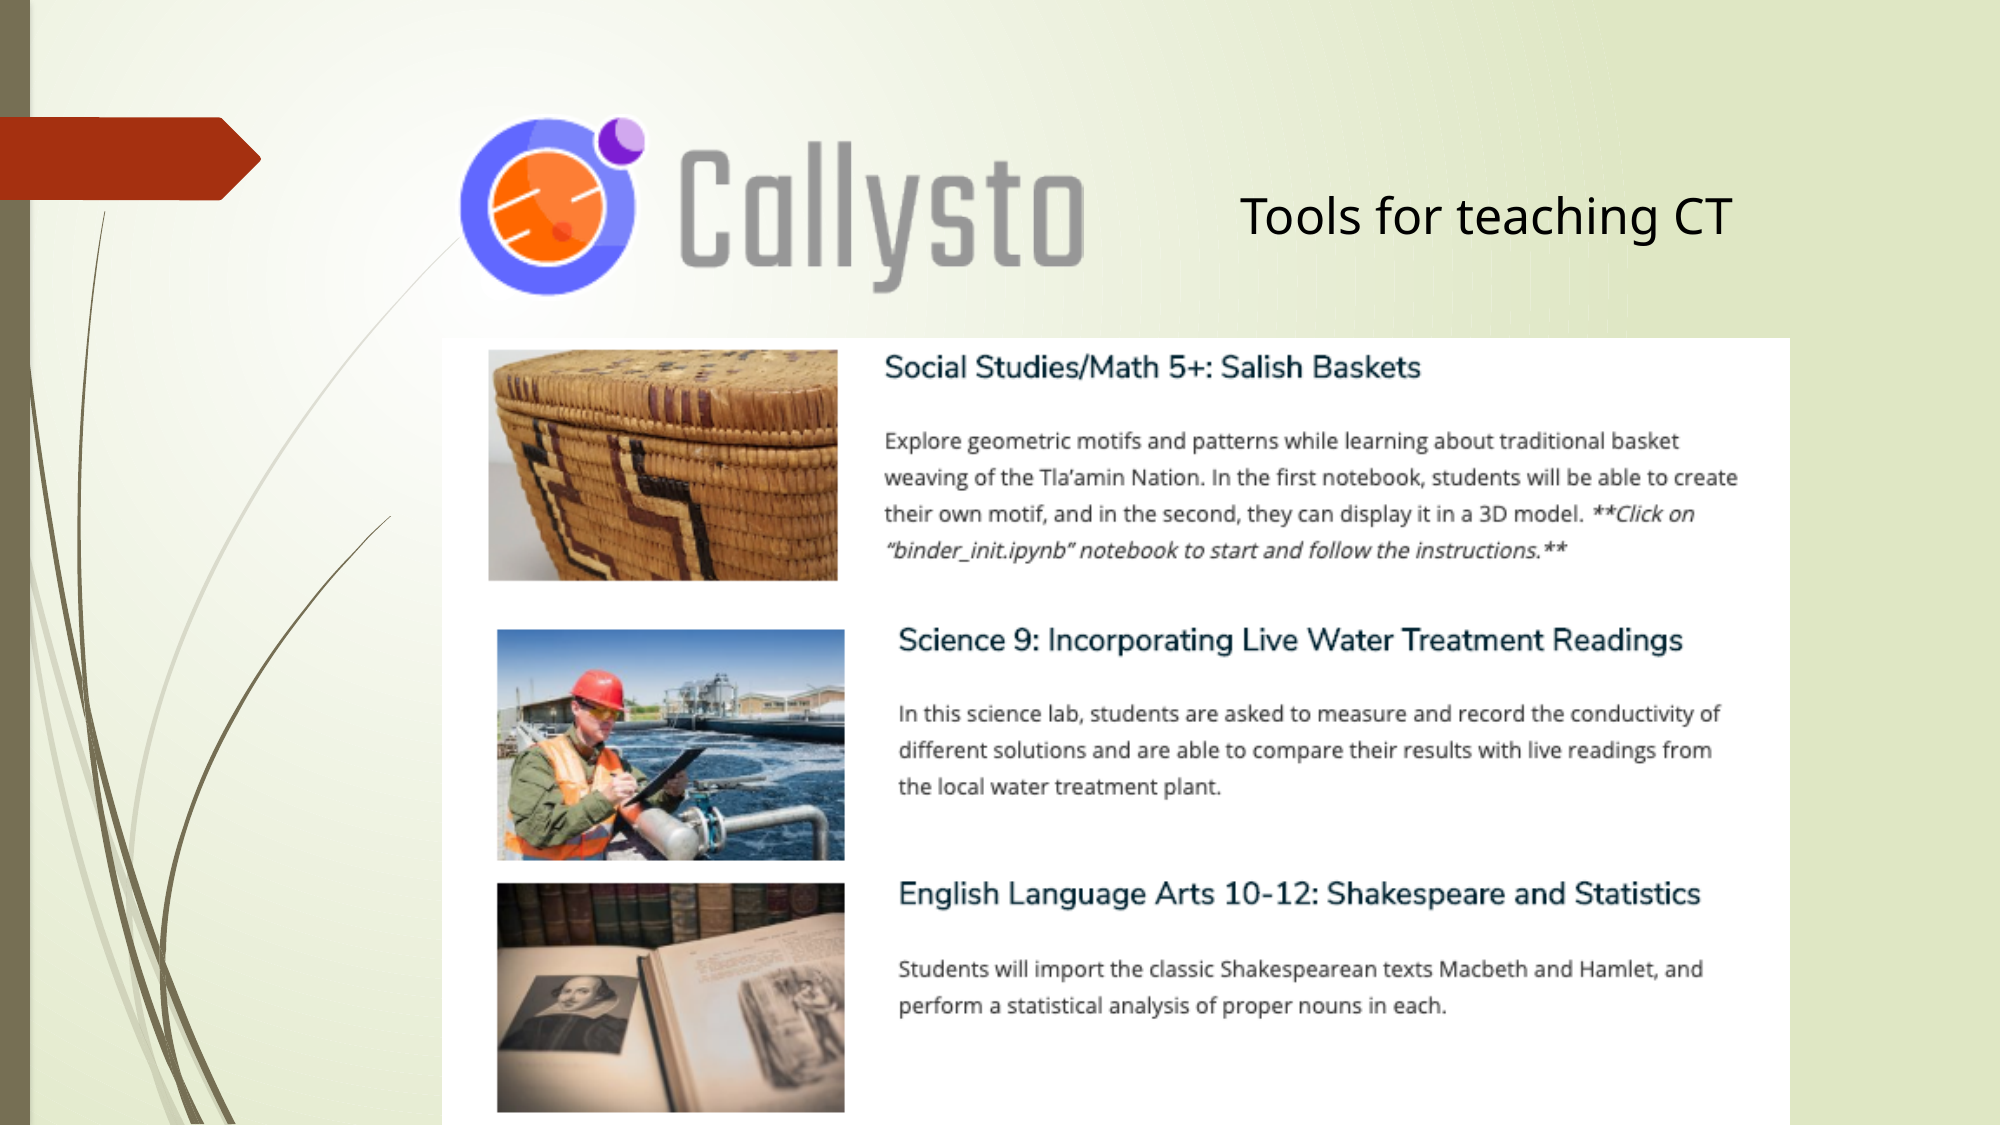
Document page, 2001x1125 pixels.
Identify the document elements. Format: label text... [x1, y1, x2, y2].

picture [441, 338, 1790, 1125]
title [425, 102, 1888, 313]
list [455, 114, 1084, 301]
text_box Tools for teaching CT [1226, 177, 1749, 252]
